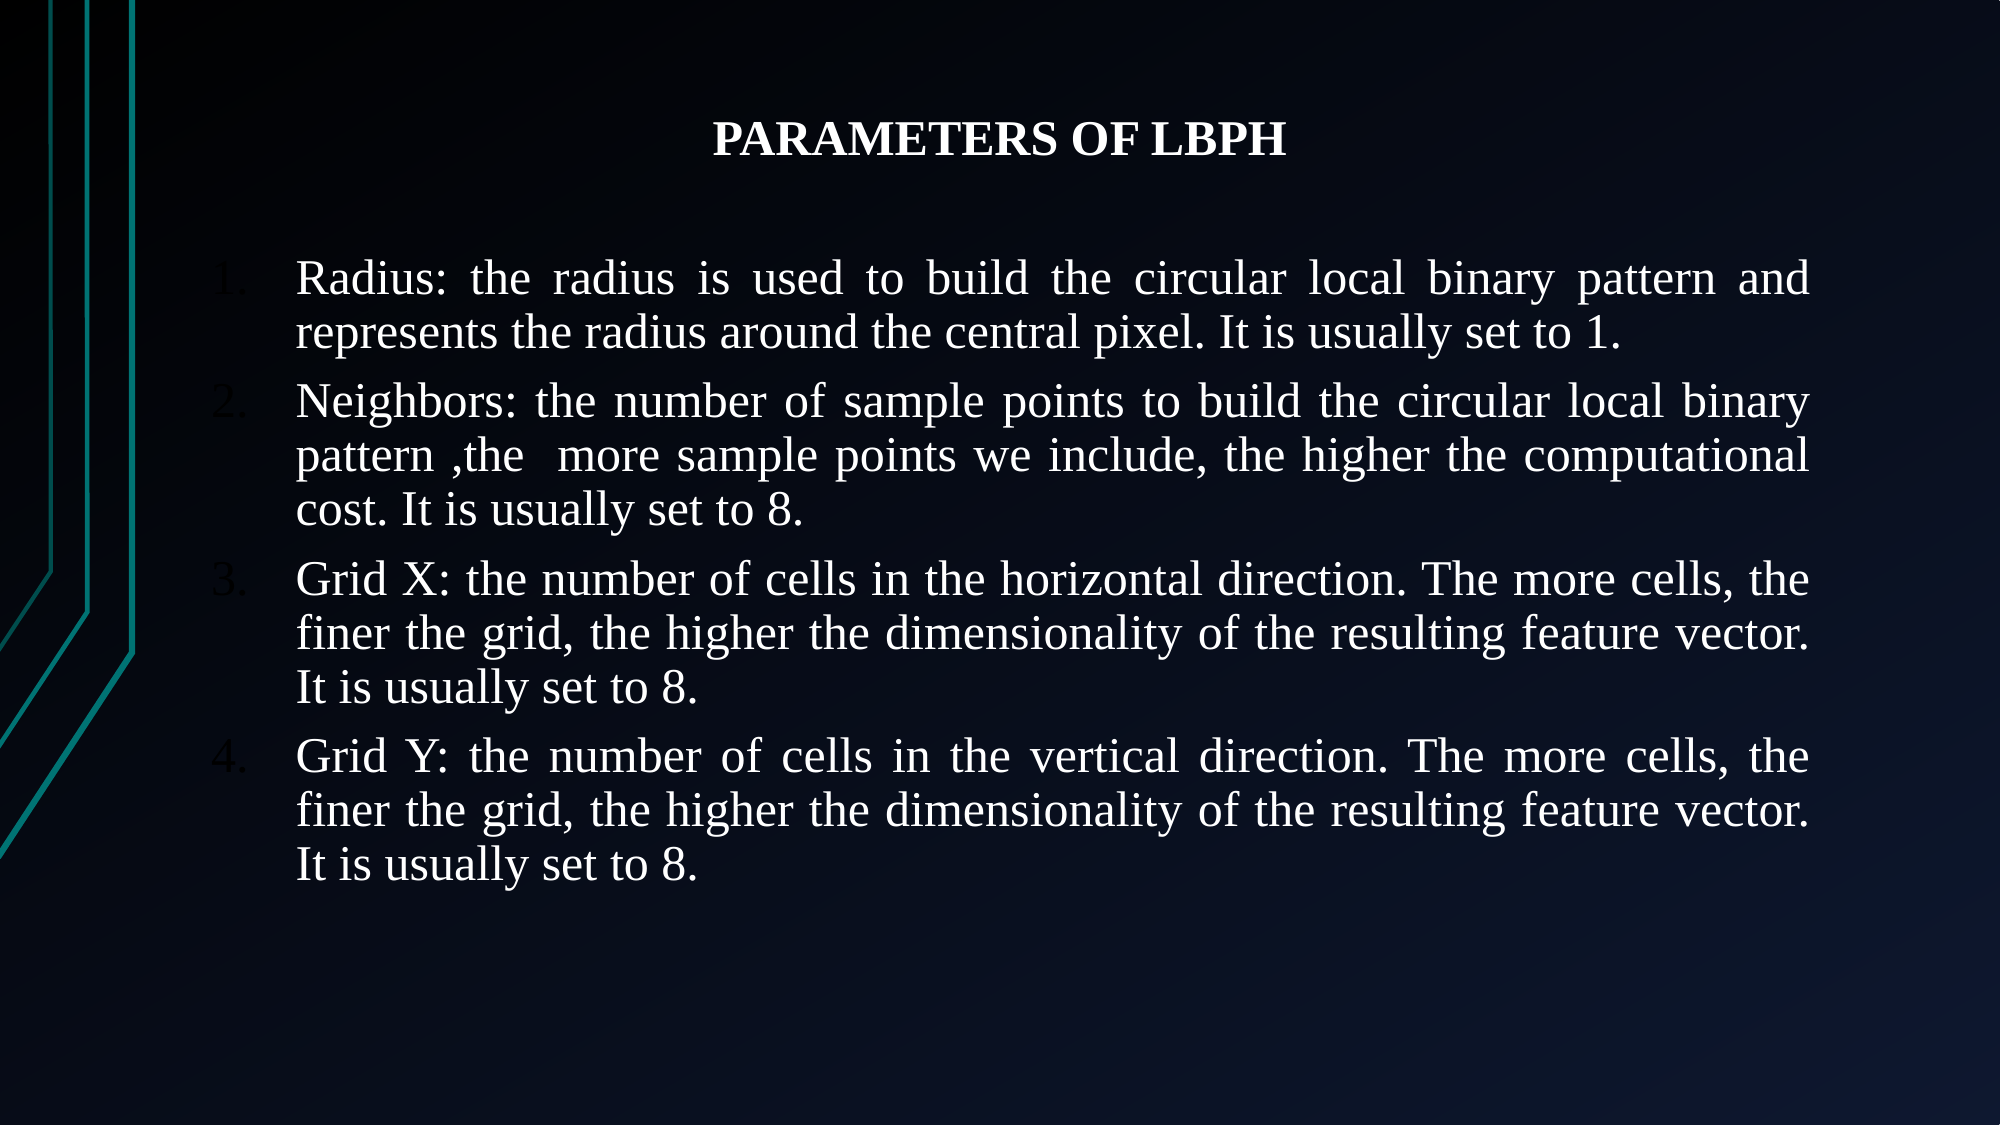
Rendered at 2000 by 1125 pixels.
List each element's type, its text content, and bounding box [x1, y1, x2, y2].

list PARAMETERS OF LBPH [666, 101, 1333, 193]
text_box Radius: the radius is used to build the circular local binary pattern and represents the radius around the central pixel. It is usually set to 1. Neighbors: the number of sample points to build the circular local binary pattern ,the more sample points we include, the higher the computational cost. It is usually set to 8. Grid X: the number of cells in the horizontal direction. The more cells, the finer the grid, the higher the dimensionality of the resulting feature vector. It is usually set to 8. Grid Y: the number of cells in the vertical direction. The more cells, the finer the grid, the higher the dimensionality of the resulting feature vector. It is usually set to 8. [196, 243, 1827, 899]
